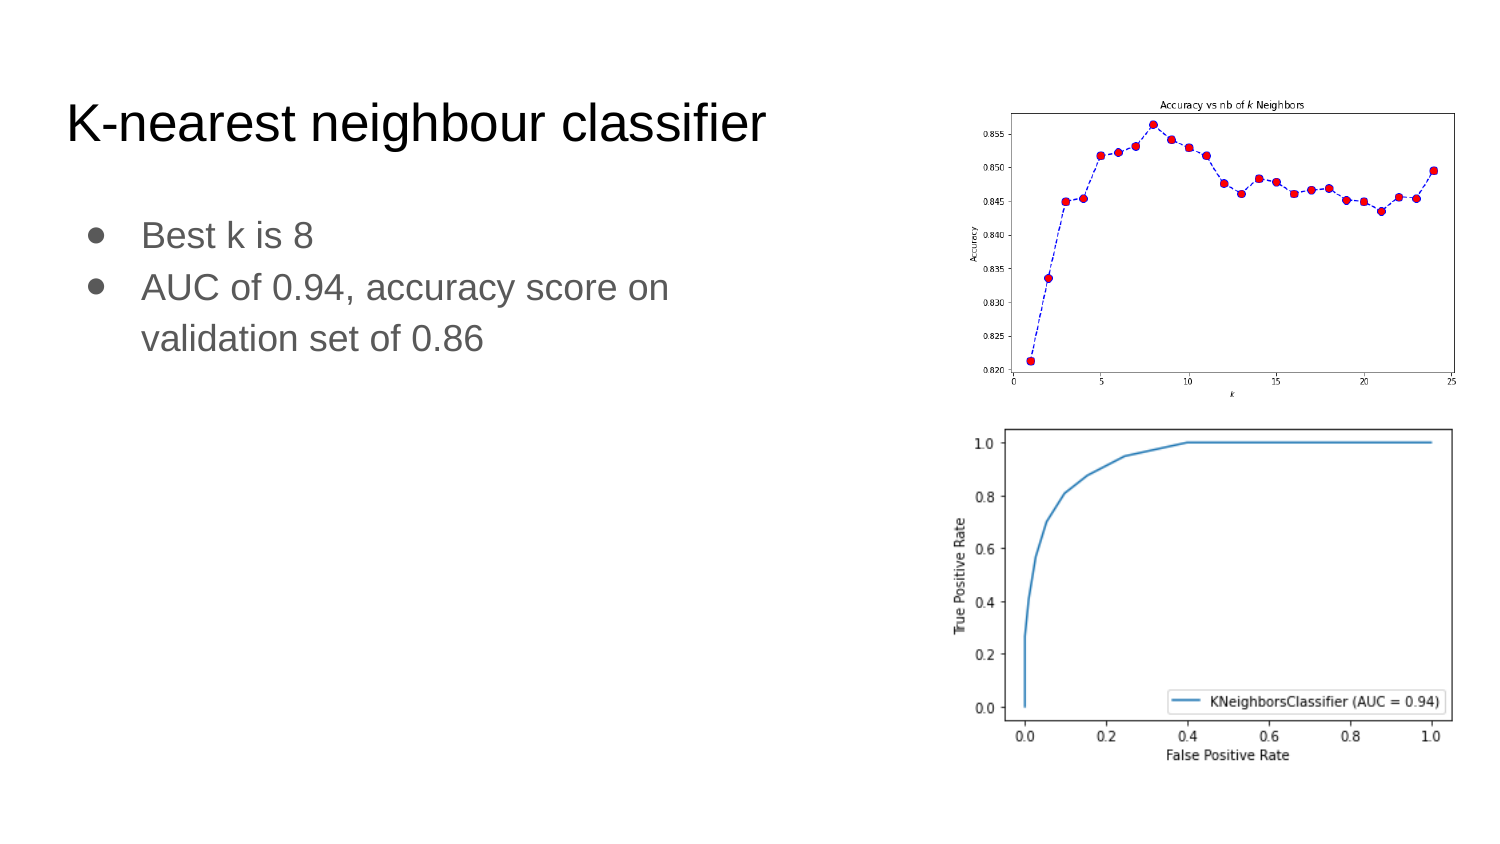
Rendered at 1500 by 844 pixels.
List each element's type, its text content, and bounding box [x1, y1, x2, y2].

title K-nearest neighbour classifier [51, 72, 1449, 167]
list Best k is 8 AUC of 0.94, accuracy score on validation set of 0.86 [51, 189, 750, 750]
picture [946, 421, 1461, 771]
picture [964, 92, 1461, 404]
